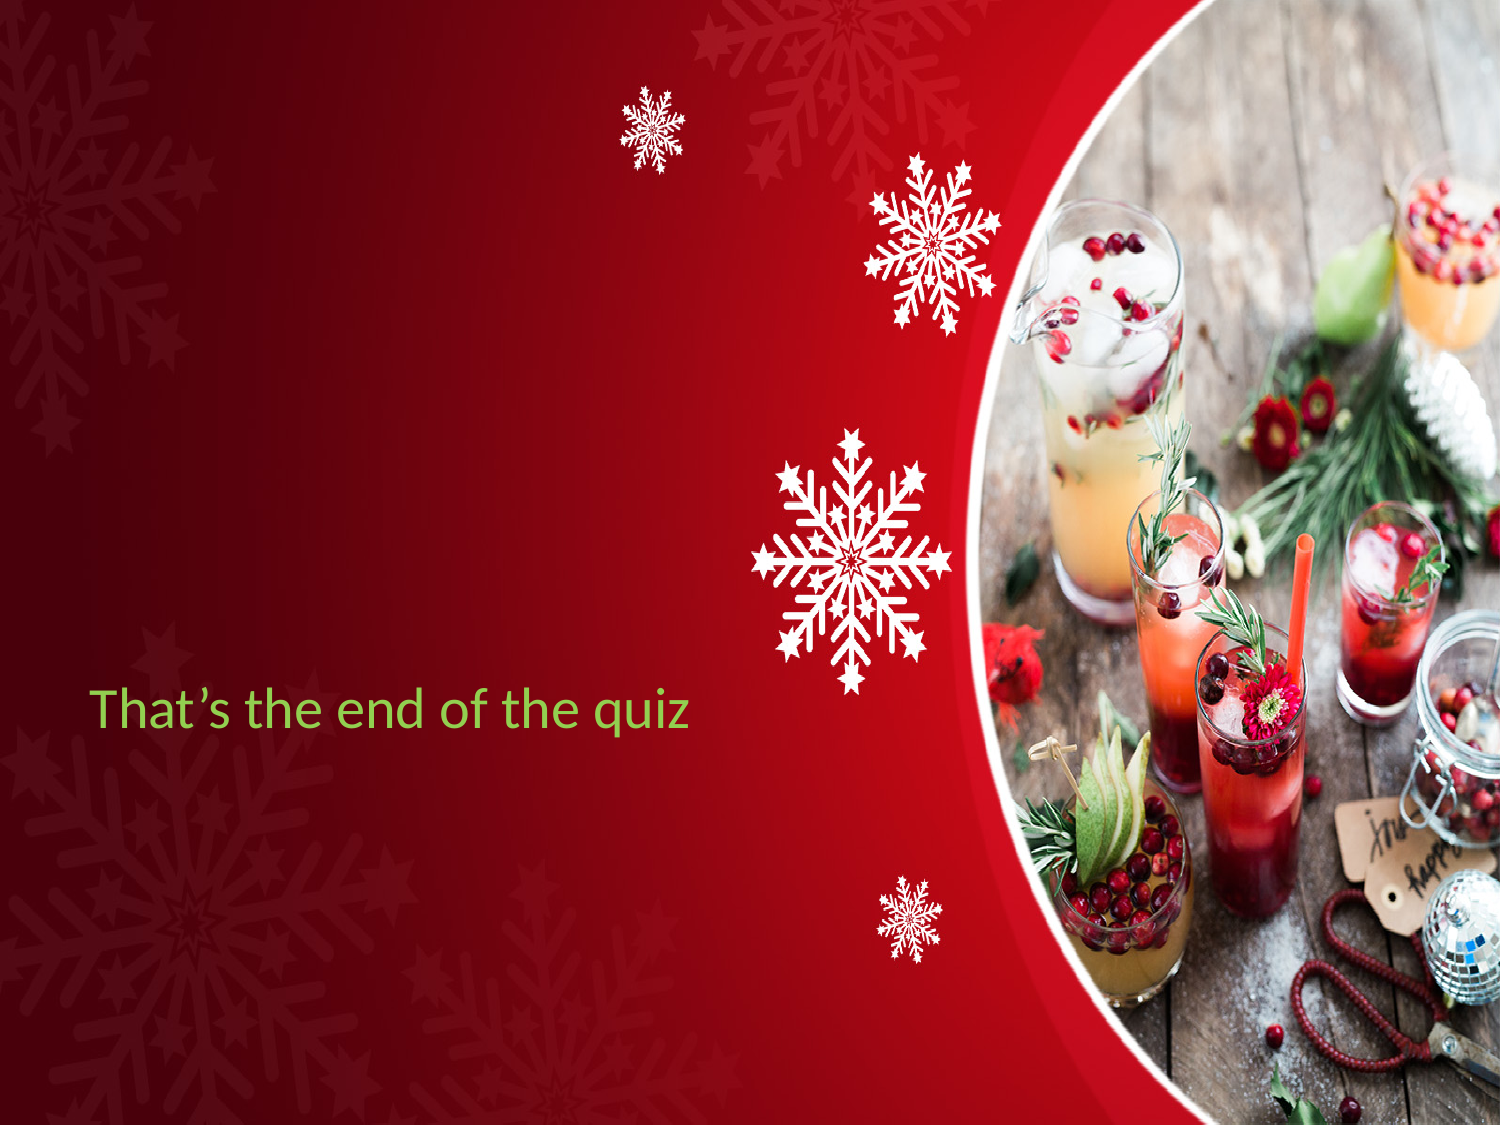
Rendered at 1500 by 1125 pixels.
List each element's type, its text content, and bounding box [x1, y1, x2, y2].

subtitle That’s the end of the quiz [74, 662, 1426, 830]
picture [0, 0, 1500, 1125]
